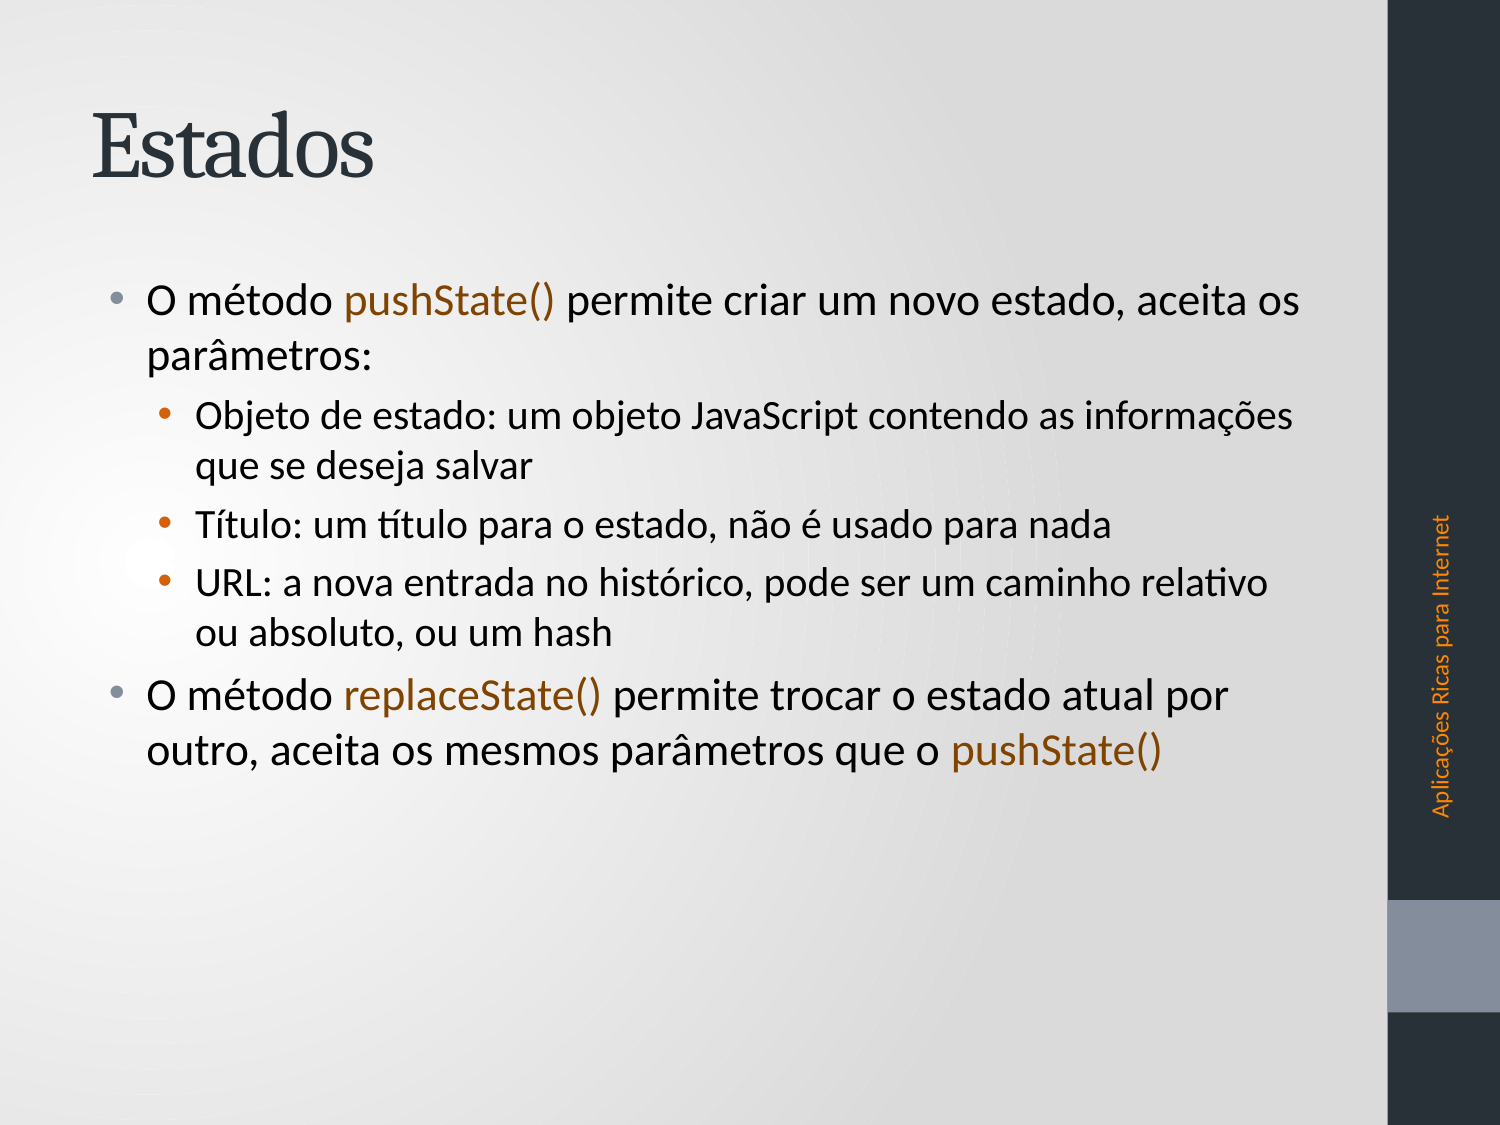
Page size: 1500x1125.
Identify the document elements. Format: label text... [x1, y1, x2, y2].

footer Aplicações Ricas para Internet [1408, 500, 1469, 889]
list O método pushState() permite criar um novo estado, aceita os parâmetros: Objeto de estado: um objeto JavaScript contendo as informações que se deseja salvar Título: um título para o estado, não é usado para nada URL: a nova entrada no histórico, pode ser um caminho relativo ou absoluto, ou um hash O método replaceState() permite trocar o estado atual por outro, aceita os mesmos parâmetros que o pushState() [75, 262, 1325, 1050]
title Estados [75, 45, 1325, 233]
